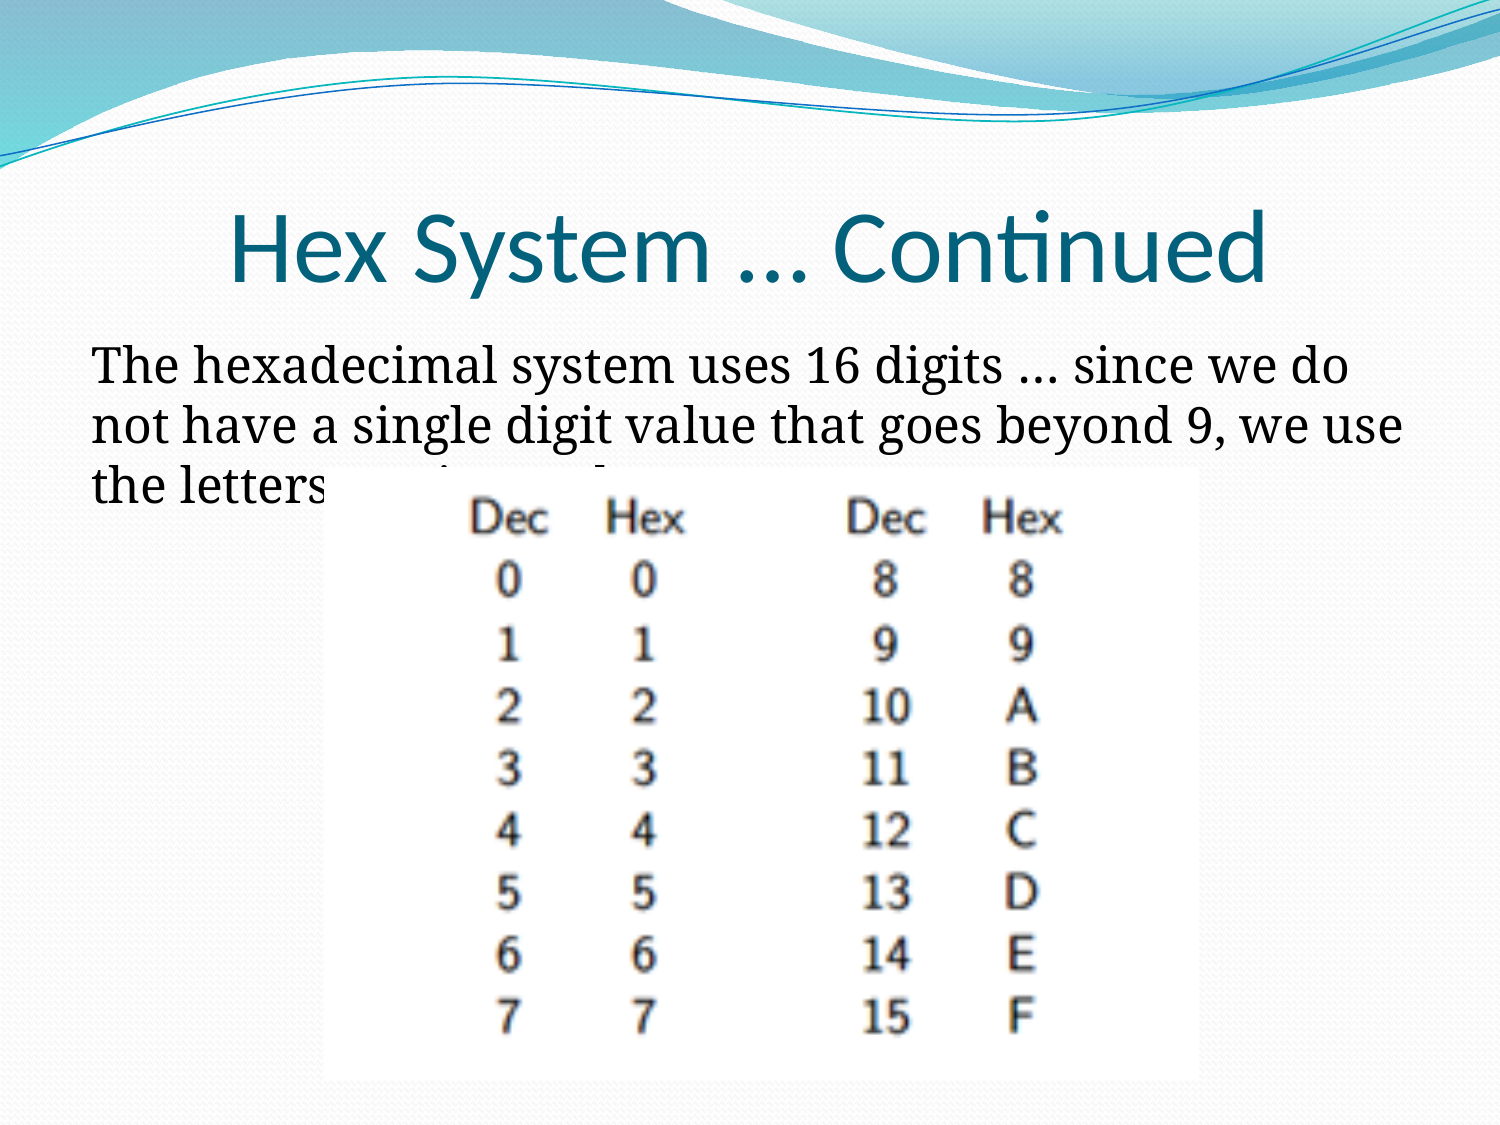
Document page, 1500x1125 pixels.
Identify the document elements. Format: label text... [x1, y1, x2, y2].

list The hexadecimal system uses 16 digits … since we do not have a single digit value that goes beyond 9, we use the letters A-F instead. [76, 326, 1424, 504]
picture [324, 467, 1200, 1080]
title Hex System … Continued [75, 115, 1425, 304]
